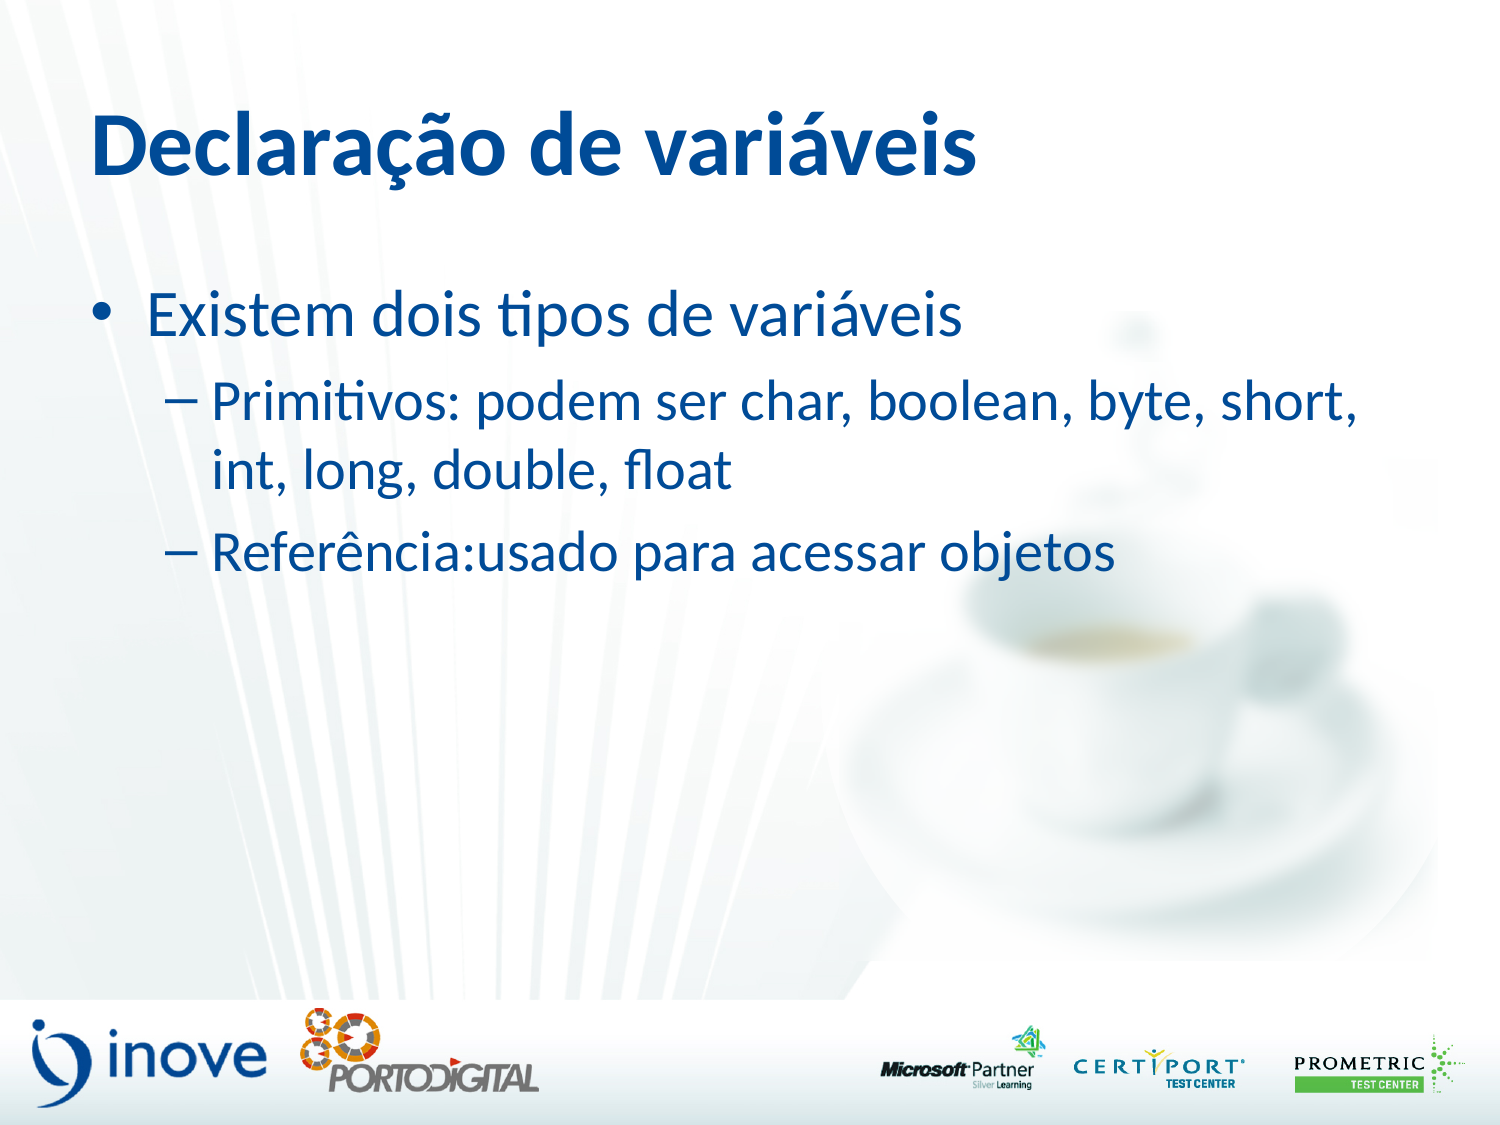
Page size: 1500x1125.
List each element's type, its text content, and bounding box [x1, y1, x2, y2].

list Existem dois tipos de variáveis Primitivos: podem ser char, boolean, byte, short, int, long, double, float Referência:usado para acessar objetos [75, 262, 1425, 1005]
picture [0, 0, 1500, 1125]
title Declaração de variáveis [75, 45, 1425, 233]
